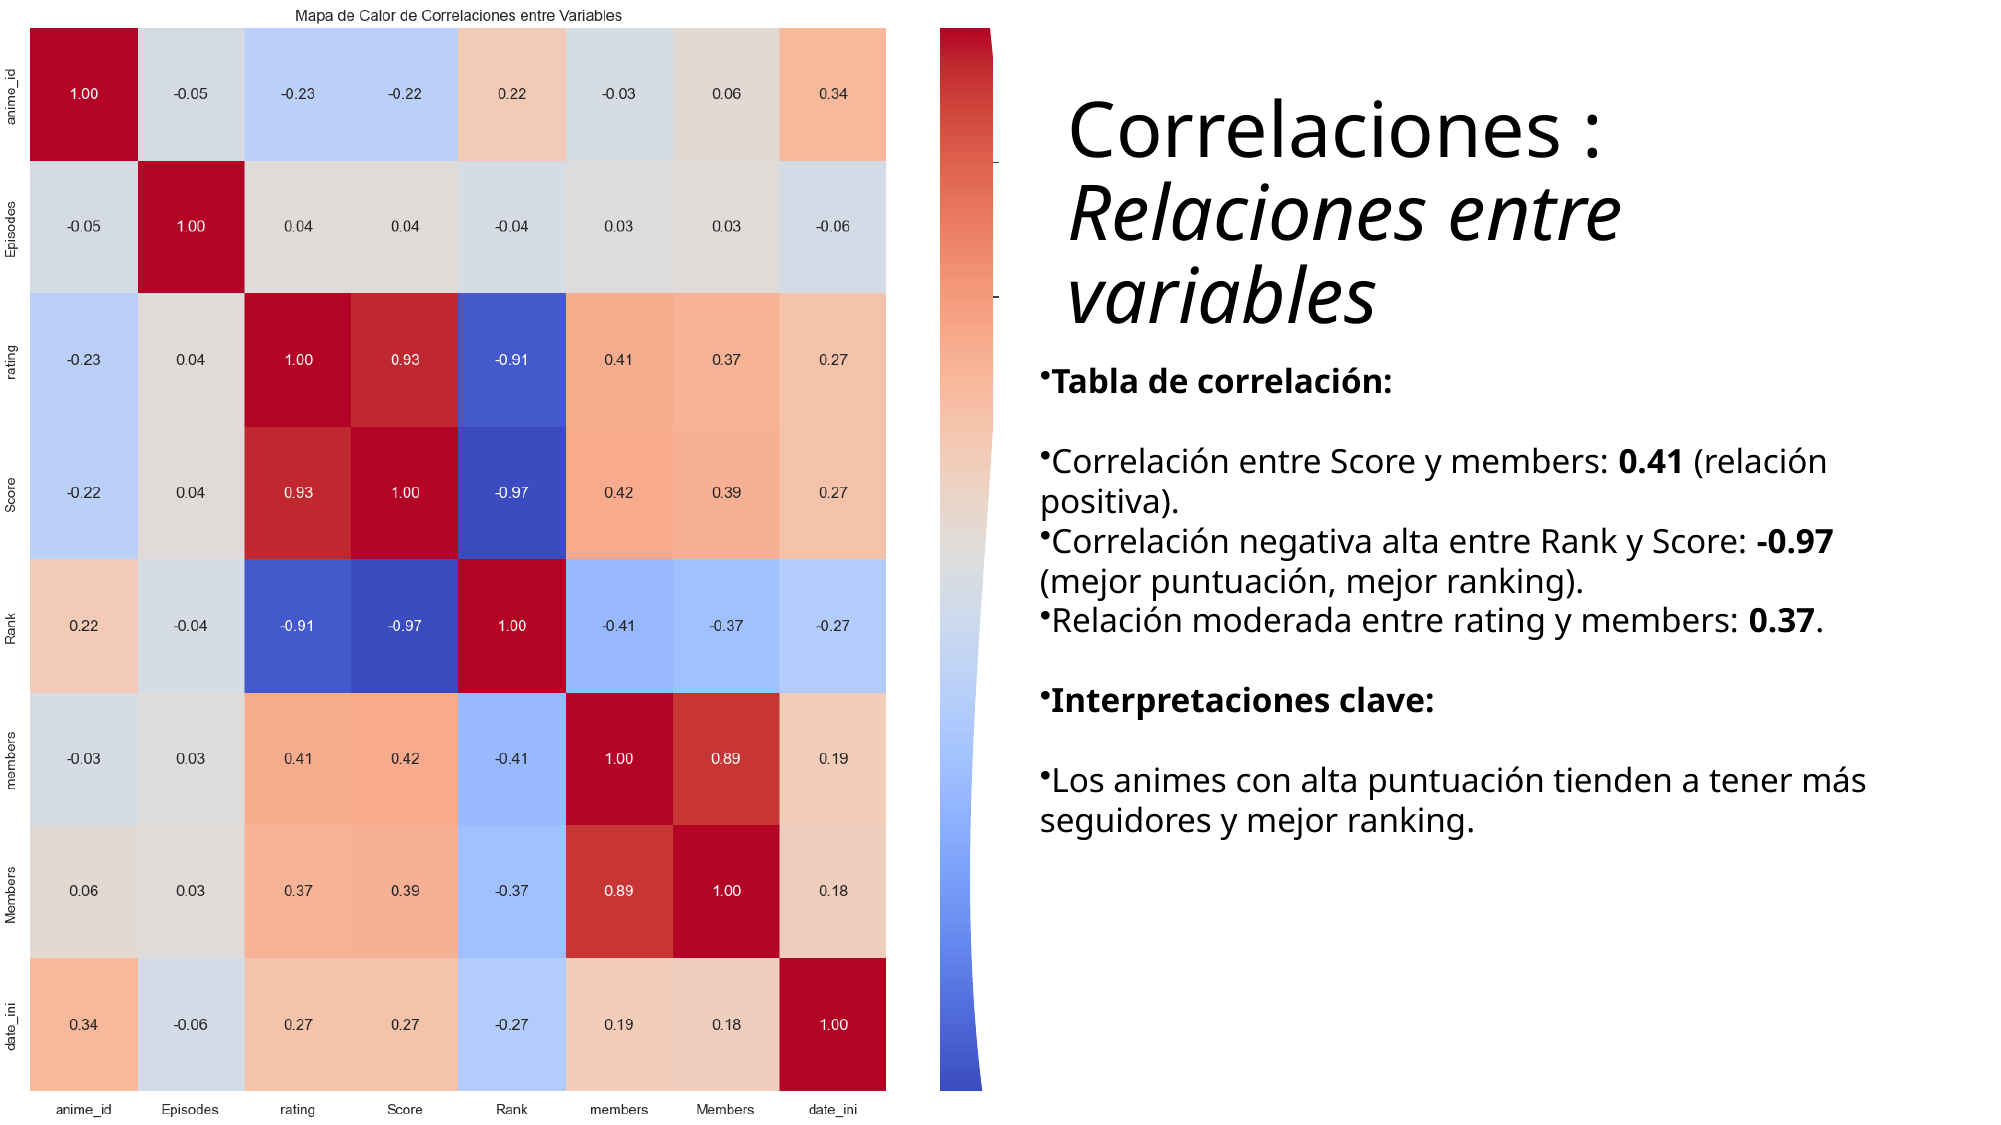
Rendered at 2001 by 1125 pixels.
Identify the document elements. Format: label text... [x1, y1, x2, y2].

picture [0, 0, 1001, 1125]
list Tabla de correlación: Correlación entre Score y members: 0.41 (relación positiva). Correlación negativa alta entre Rank y Score: -0.97 (mejor puntuación, mejor ranking). Relación moderada entre rating y members: 0.37. Interpretaciones clave: Los animes con alta puntuación tienden a tener más seguidores y mejor ranking. [1024, 295, 1921, 949]
title Correlaciones : Relaciones entre variables [1052, 80, 1921, 295]
